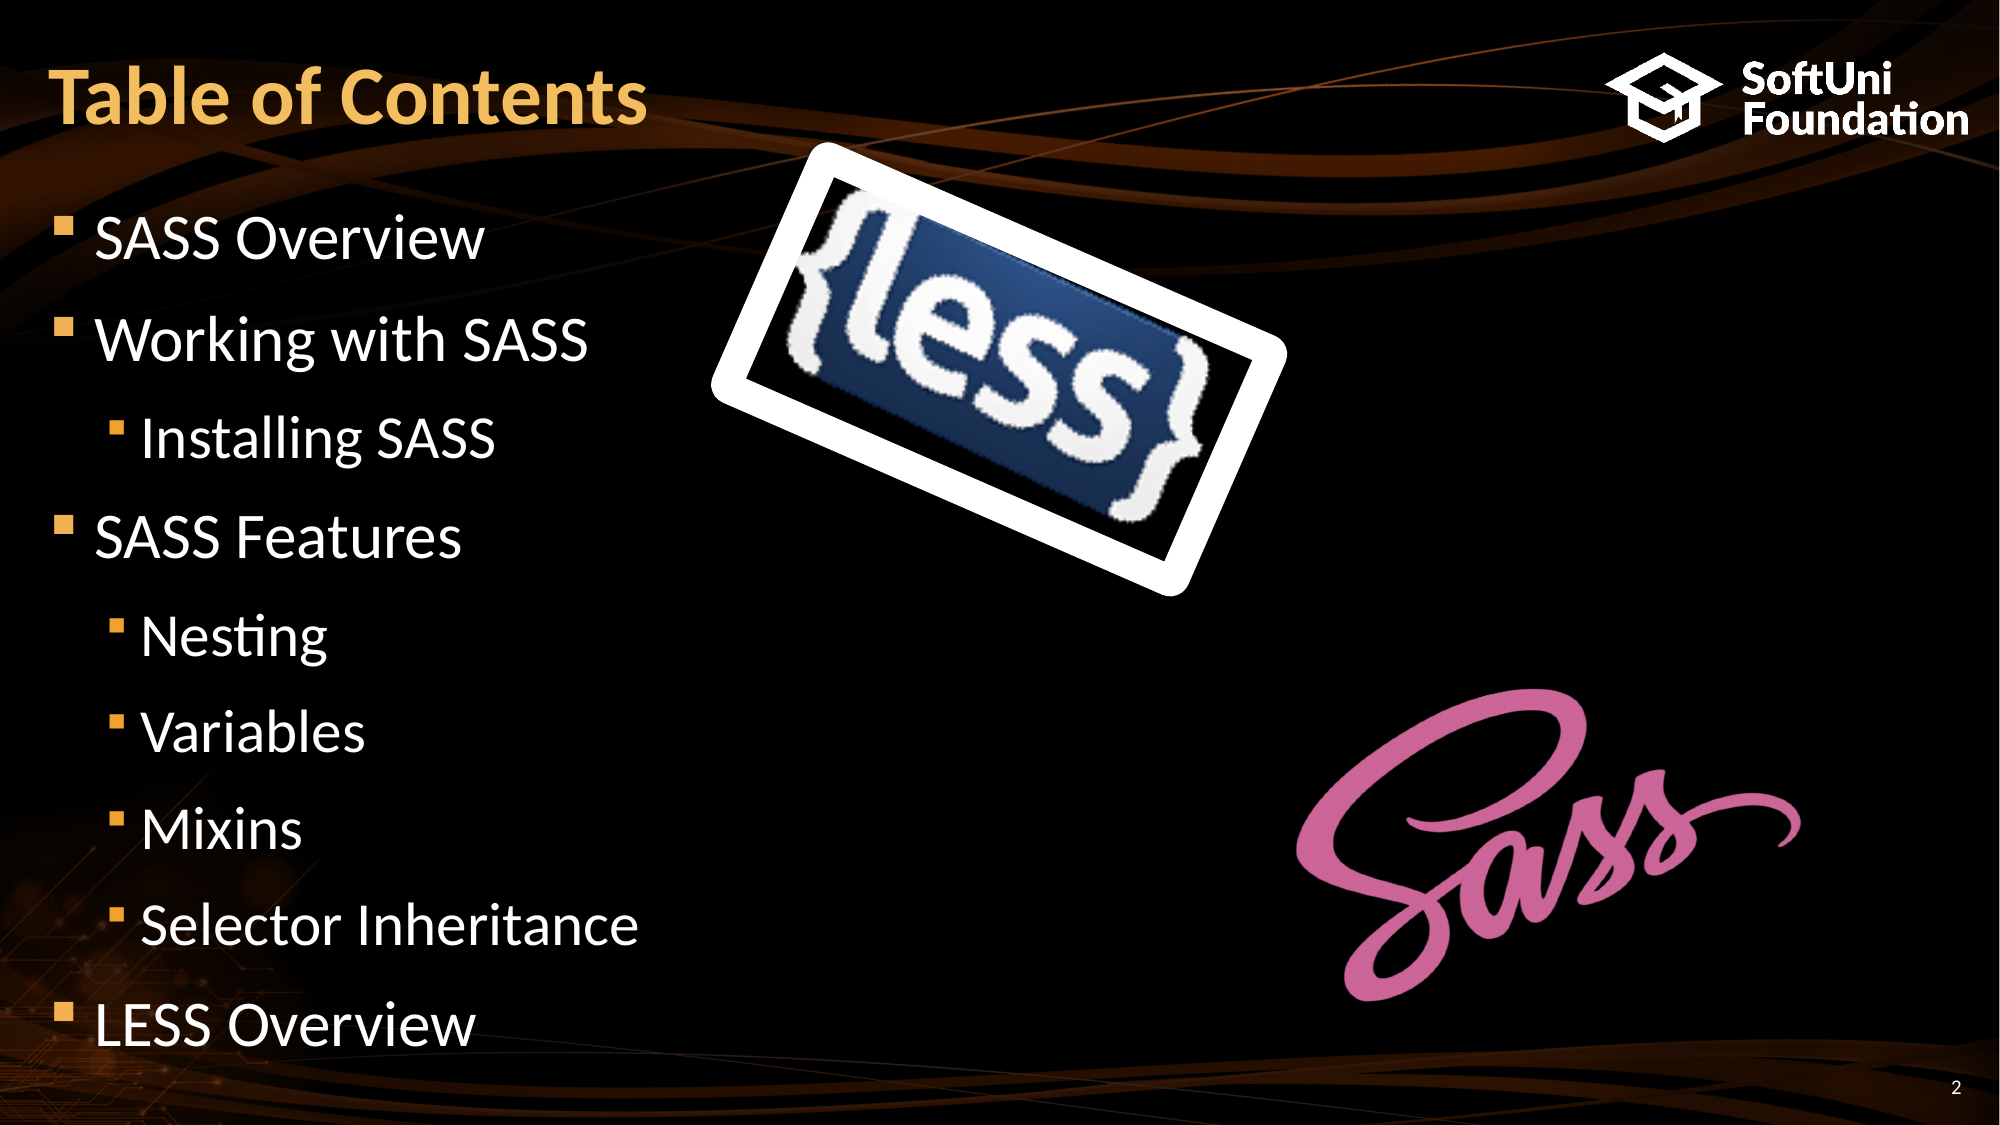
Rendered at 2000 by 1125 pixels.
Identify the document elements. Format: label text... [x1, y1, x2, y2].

list SASS Overview Working with SASS Installing SASS SASS Features Nesting Variables Mixins Selector Inheritance LESS Overview [30, 188, 1968, 1071]
picture [0, 0, 2000, 1125]
slide_number 2 [1897, 1071, 1968, 1103]
title Table of Contents [30, 6, 1602, 188]
